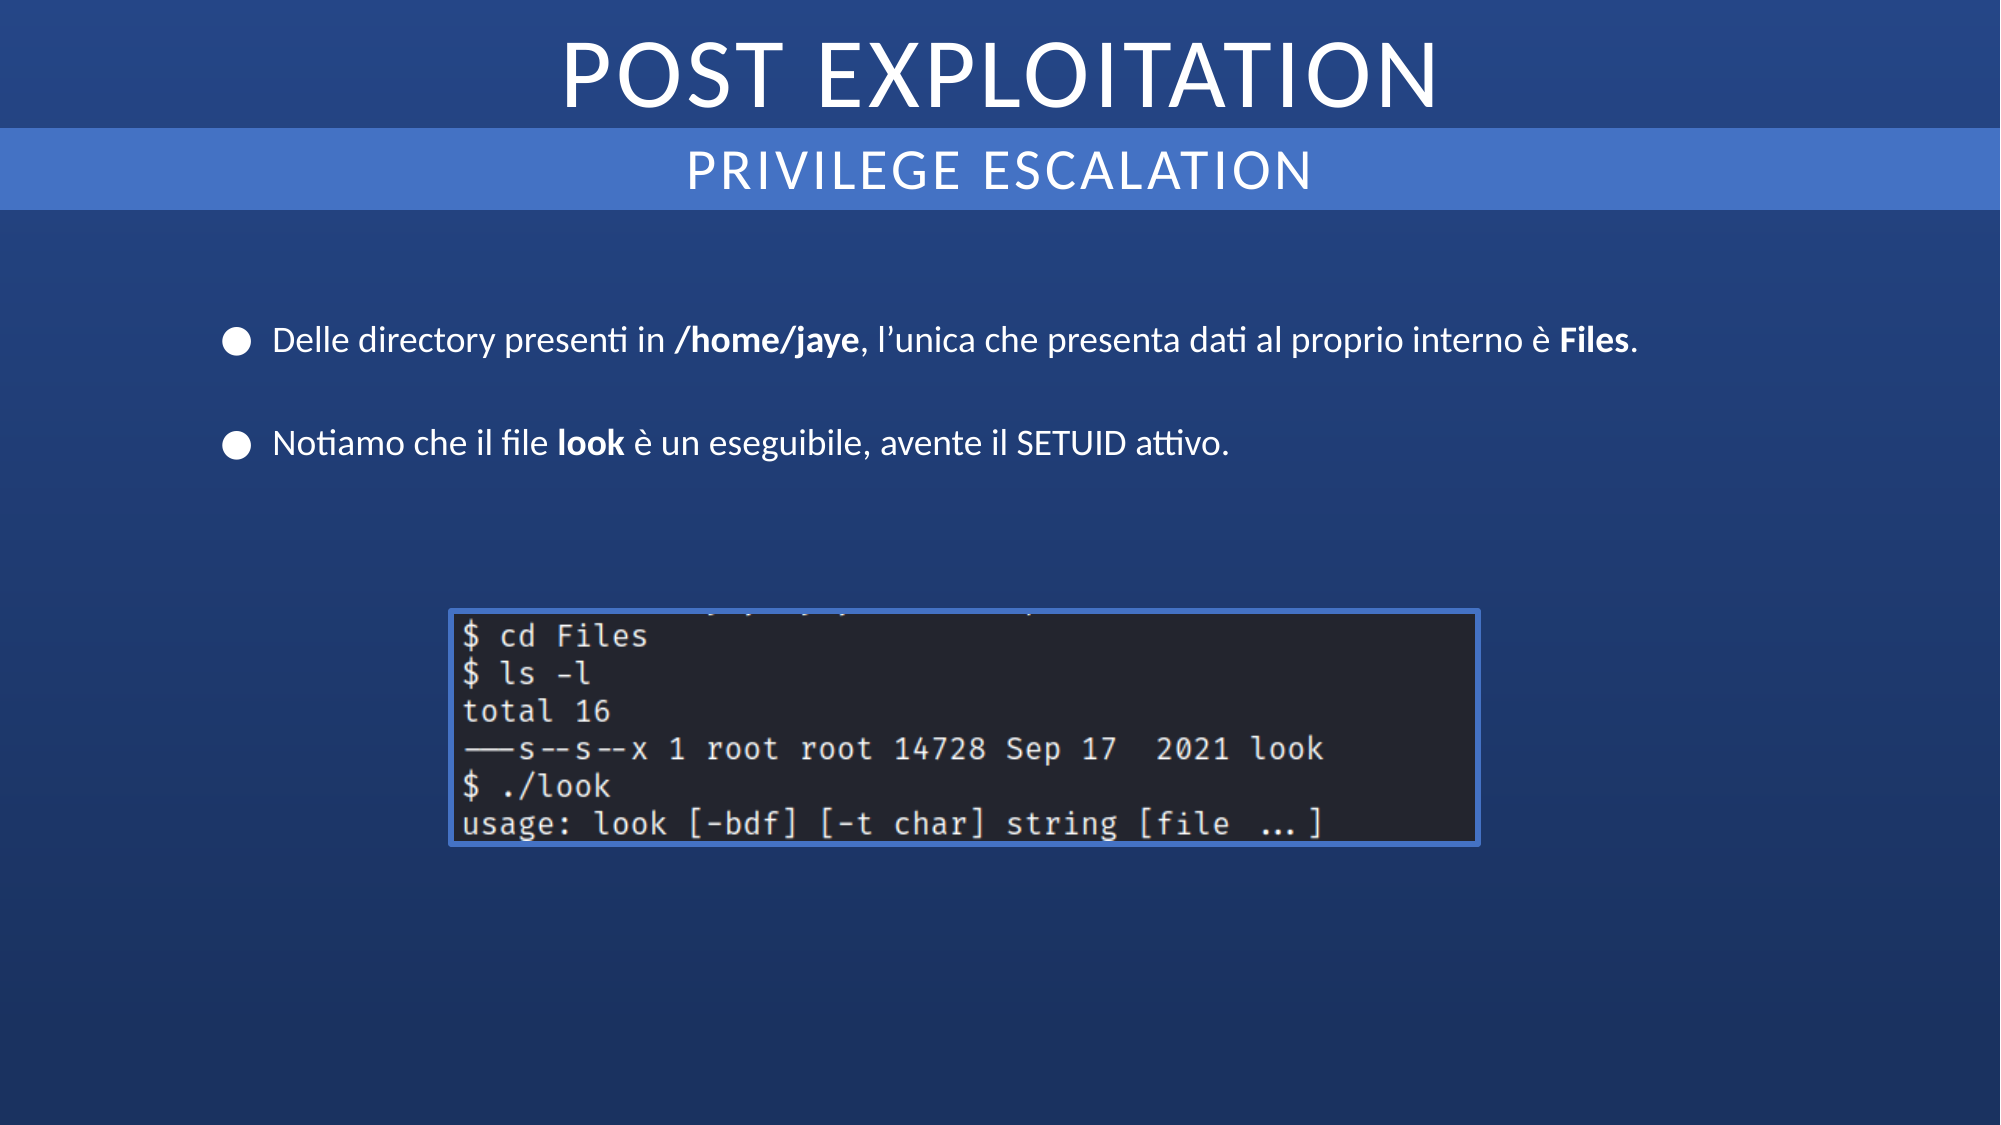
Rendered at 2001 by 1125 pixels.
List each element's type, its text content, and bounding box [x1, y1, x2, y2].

text_box Privilege escalation [0, 127, 2000, 211]
picture [454, 614, 1475, 841]
text_box post exploitation [1, 26, 2000, 127]
text_box Delle directory presenti in /home/jaye, l’unica che presenta dati al proprio interno è Files. Notiamo che il file look è un eseguibile, avente il SETUID attivo. [182, 292, 1770, 916]
